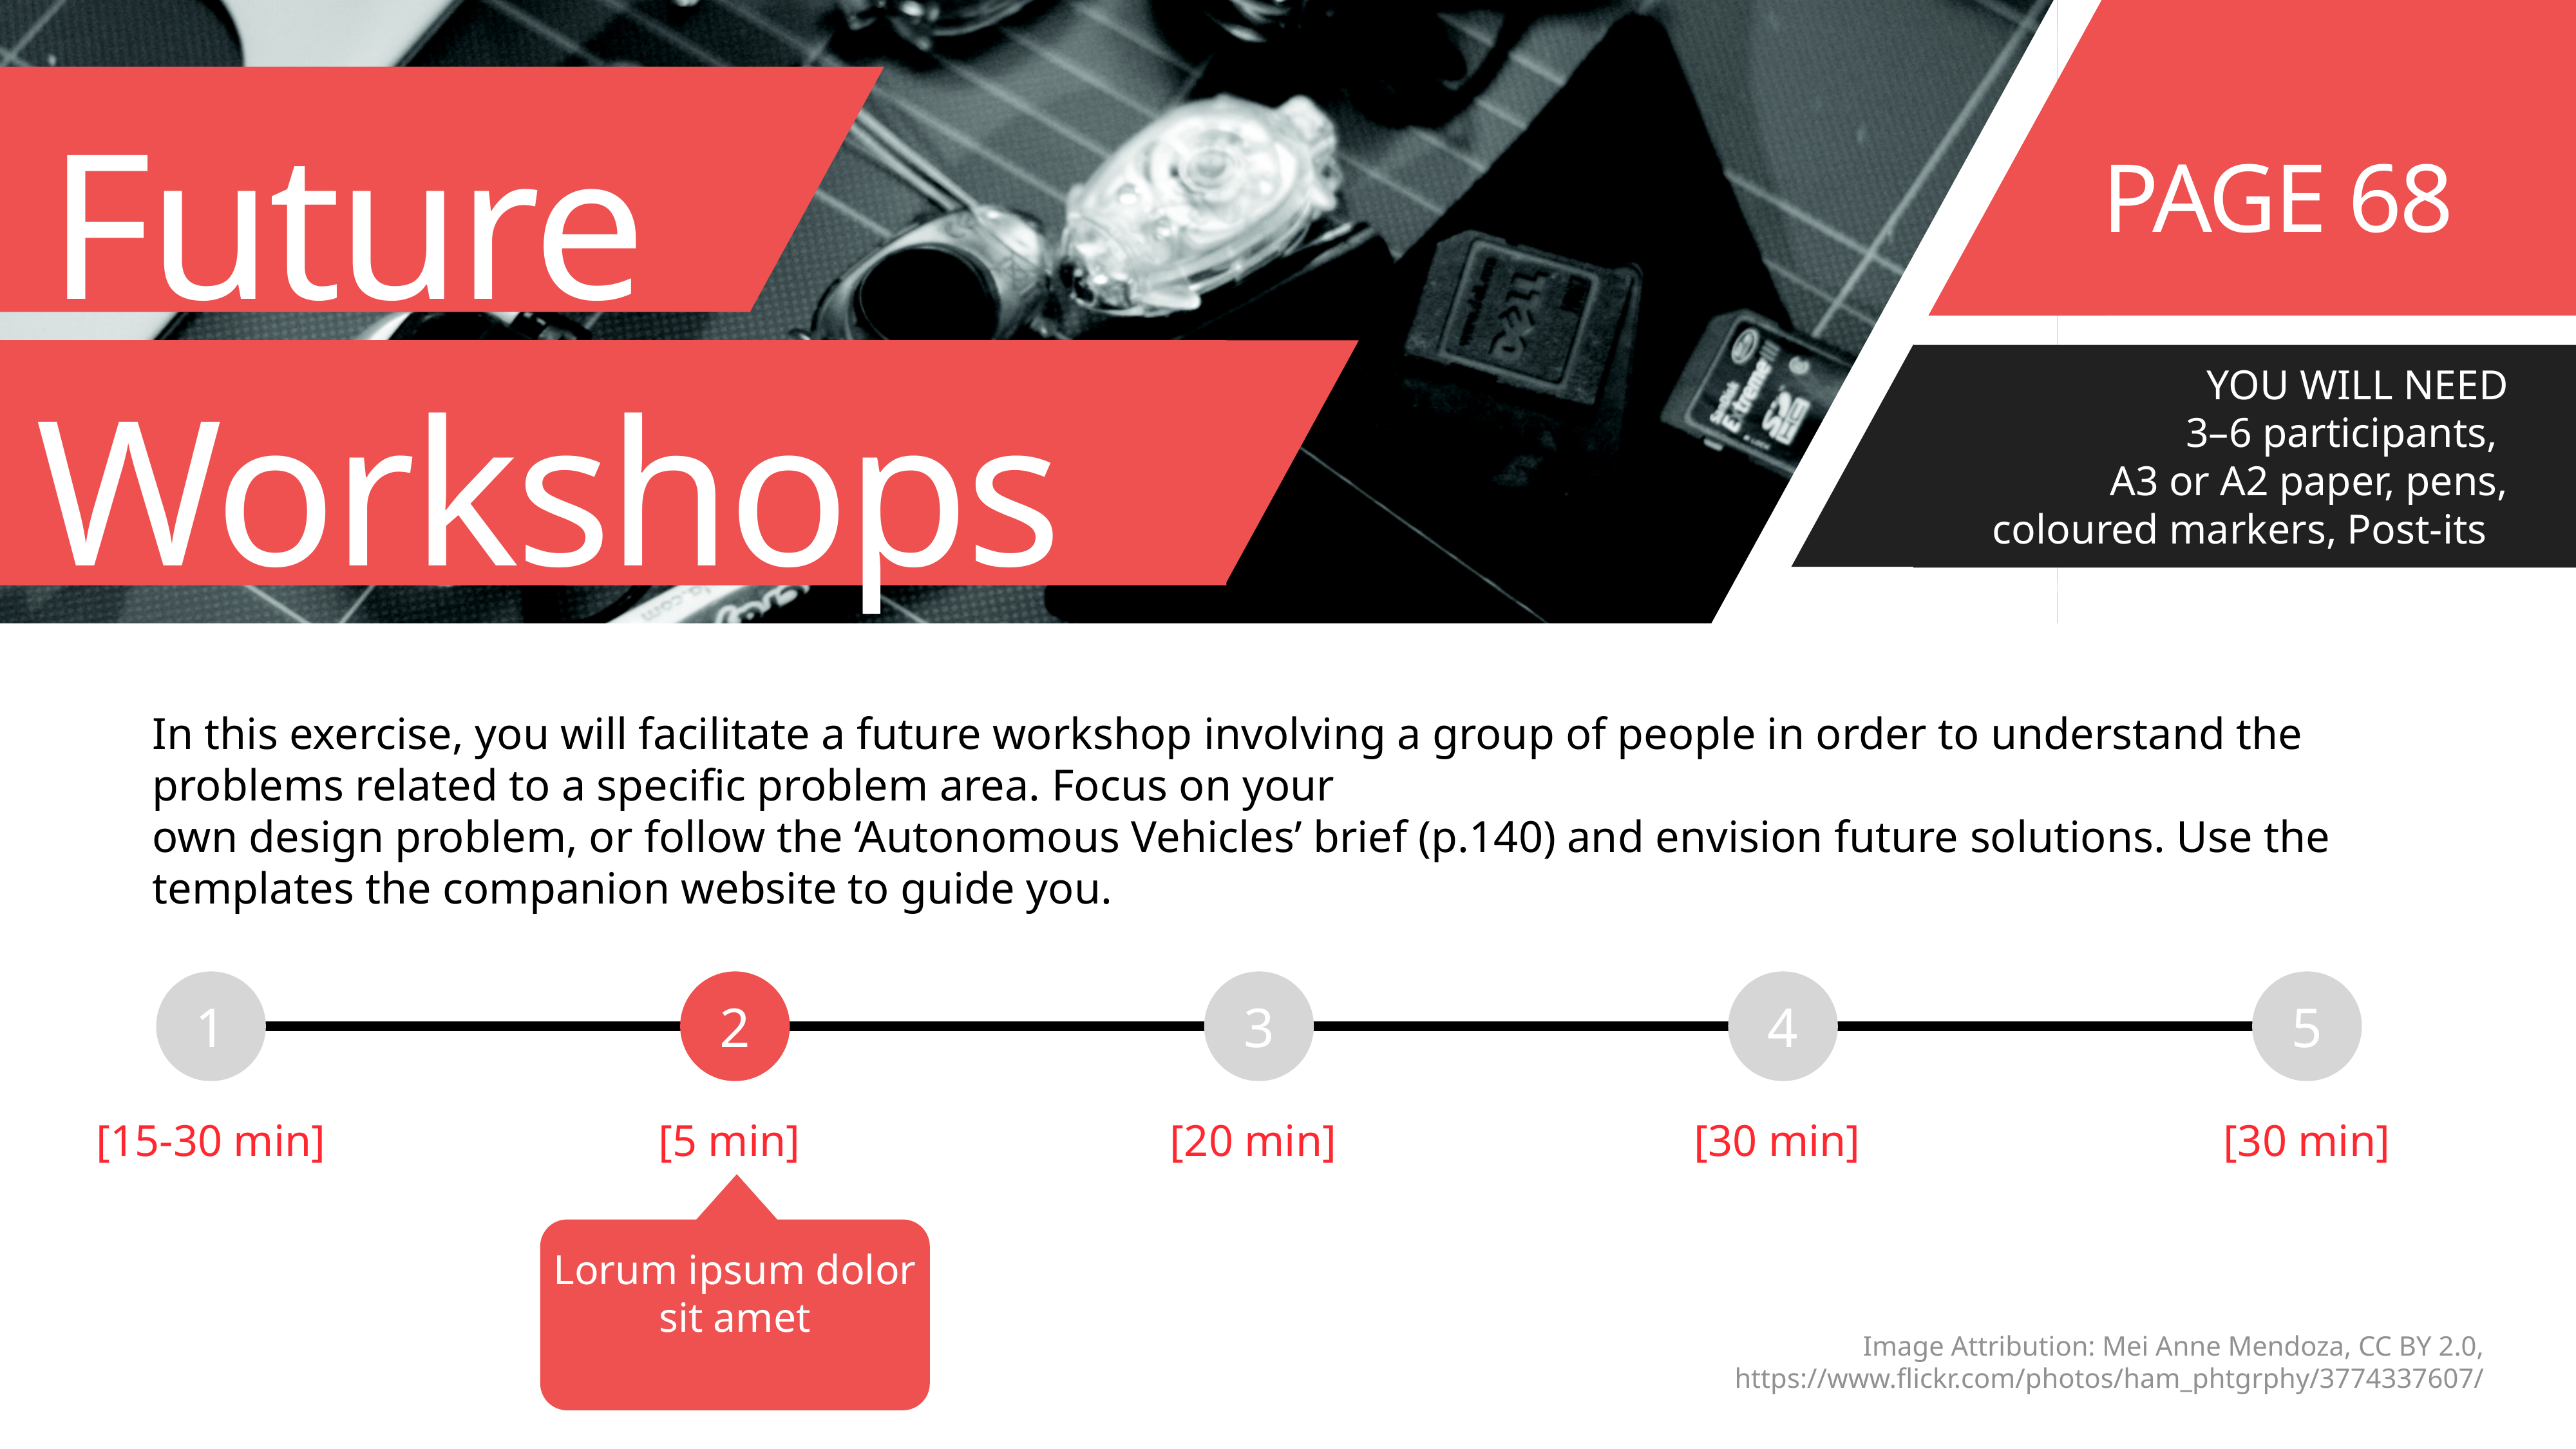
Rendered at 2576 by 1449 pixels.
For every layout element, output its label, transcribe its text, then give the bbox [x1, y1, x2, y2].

text_box Lorum ipsum dolor sit amet [547, 1401, 923, 1410]
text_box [0, 0, 2576, 1401]
